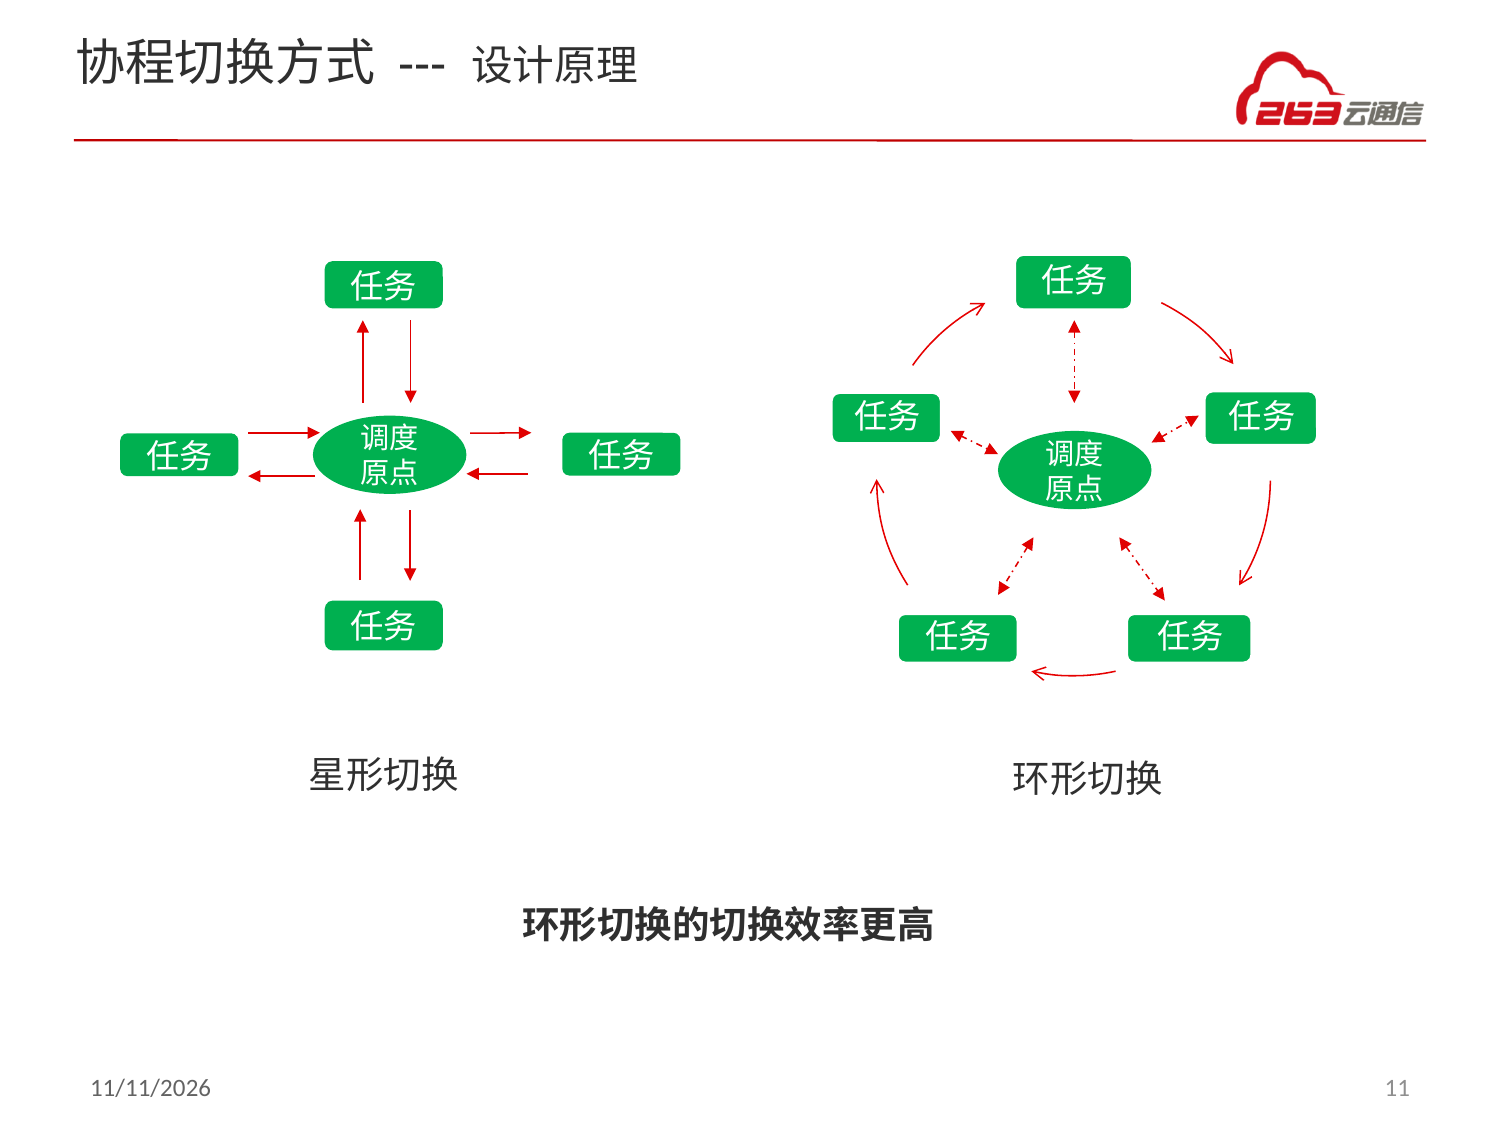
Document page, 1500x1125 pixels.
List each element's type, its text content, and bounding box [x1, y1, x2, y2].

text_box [997, 536, 1034, 596]
text_box 任务 [118, 431, 241, 479]
text_box 星形切换 [294, 743, 508, 804]
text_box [1151, 415, 1200, 443]
text_box 任务 [322, 259, 445, 311]
text_box 环形切换的切换效率更高 [507, 894, 1075, 954]
picture [1230, 37, 1430, 141]
text_box 任务 [560, 430, 683, 478]
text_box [950, 430, 999, 455]
text_box 环形切换 [997, 747, 1211, 808]
title 协程切换方式 --- 设计原理 [75, 30, 1235, 136]
text_box 调度原点 [310, 413, 469, 496]
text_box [1119, 537, 1166, 601]
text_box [811, 219, 1338, 729]
text_box 任务 [322, 598, 445, 653]
